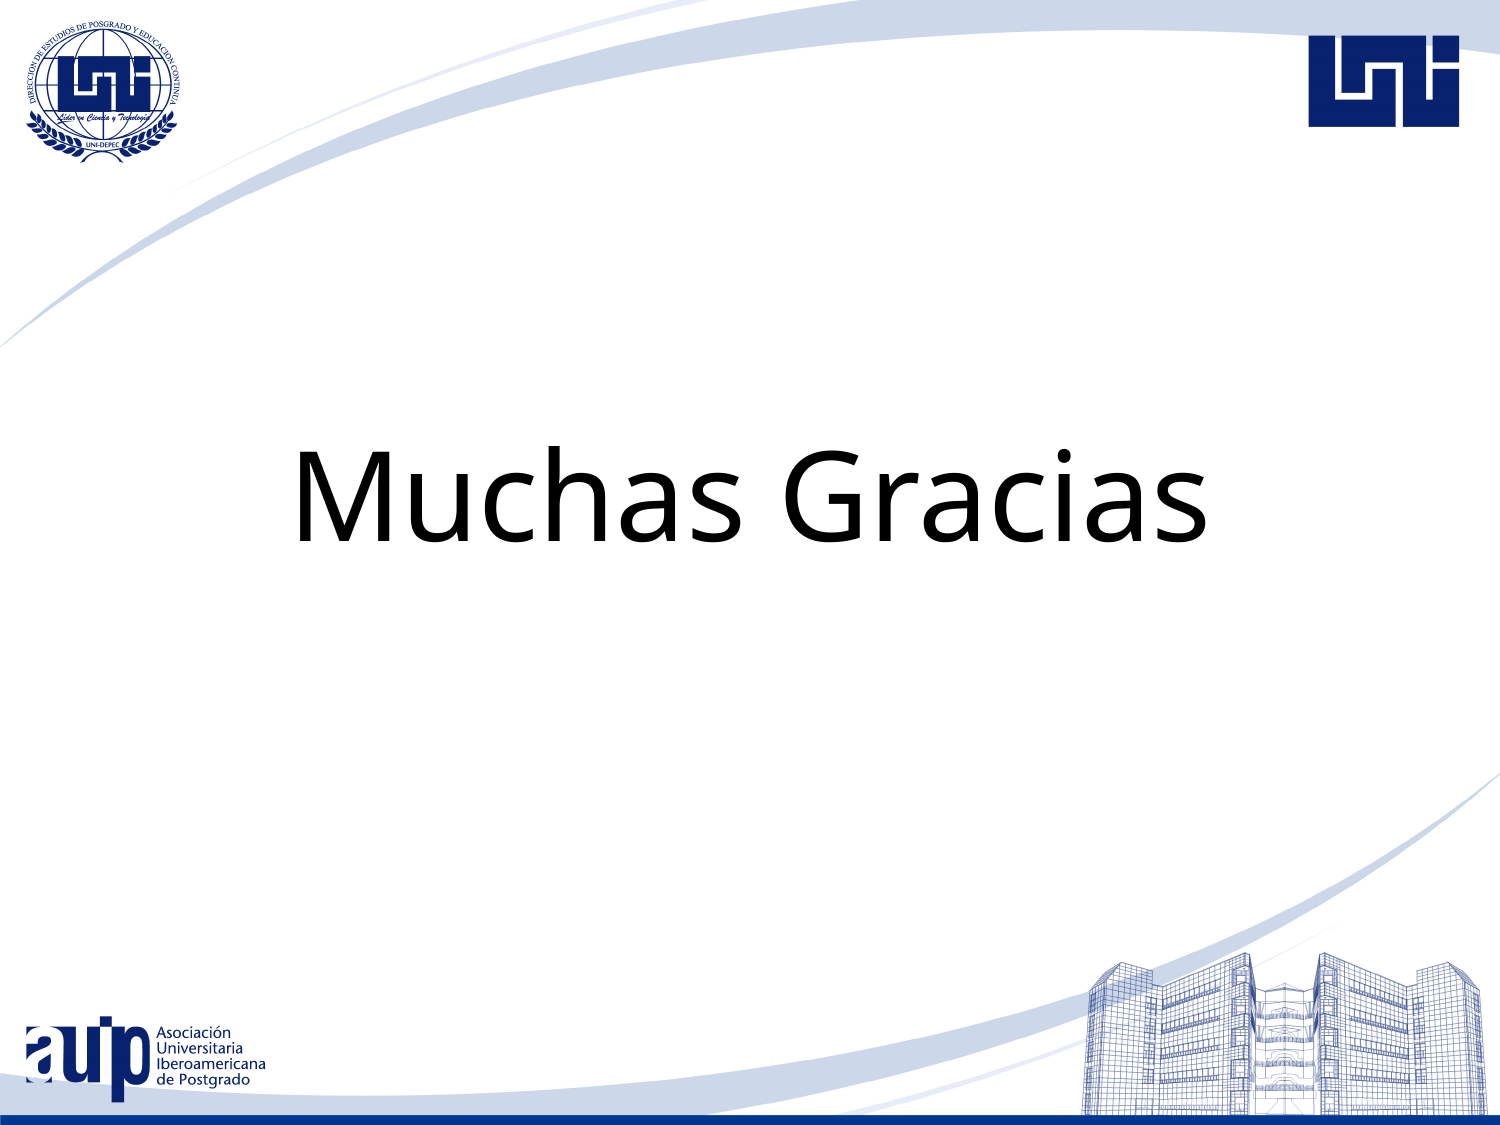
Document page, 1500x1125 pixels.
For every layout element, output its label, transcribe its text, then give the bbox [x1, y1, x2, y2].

title Muchas Gracias [112, 184, 1388, 576]
picture [0, 0, 1500, 1125]
